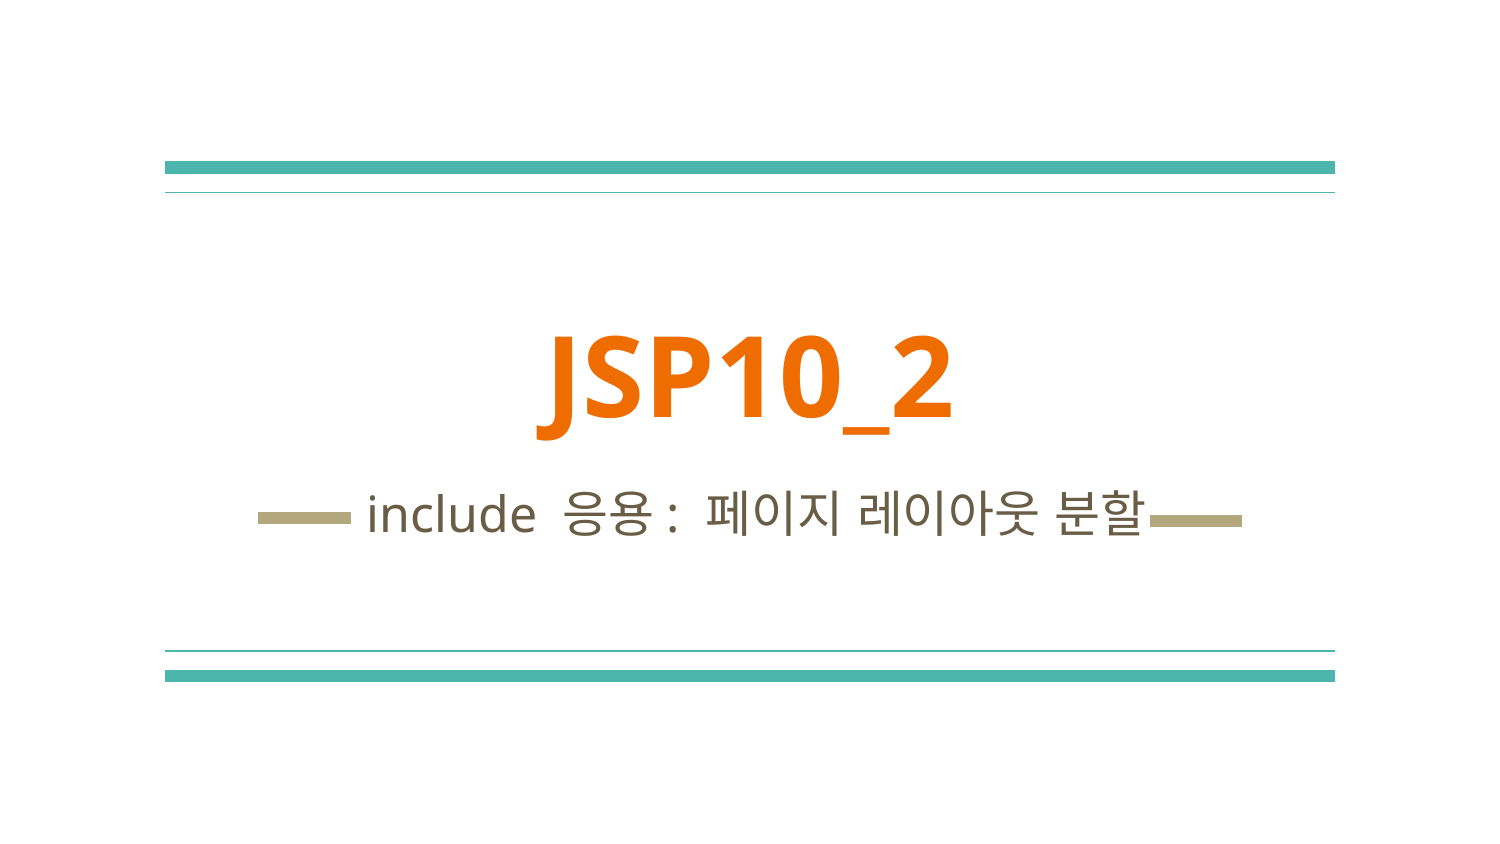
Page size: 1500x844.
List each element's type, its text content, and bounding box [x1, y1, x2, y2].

subtitle include 응용: 페이지 레이아웃 분할 [338, 467, 1175, 598]
title JSP10_2 [164, 287, 1336, 456]
